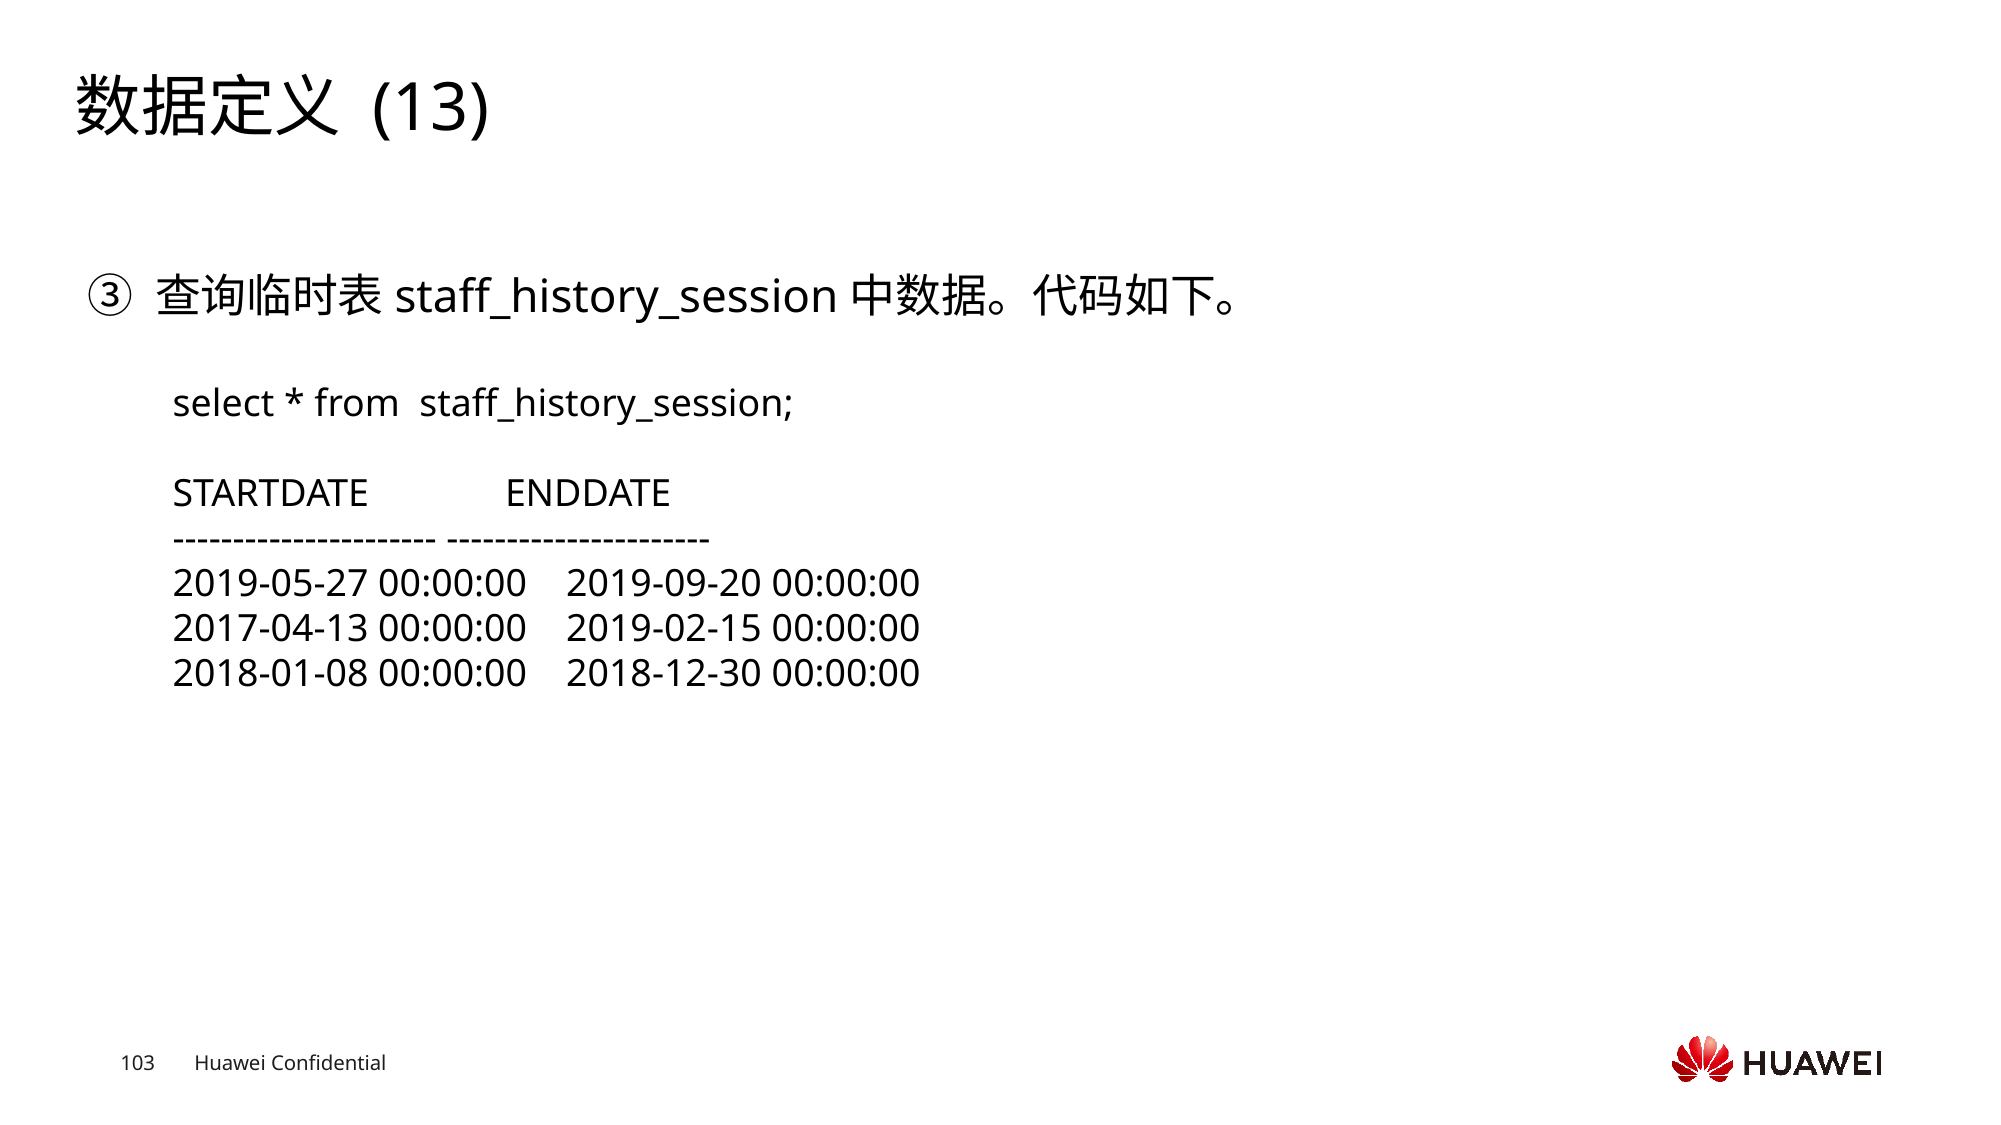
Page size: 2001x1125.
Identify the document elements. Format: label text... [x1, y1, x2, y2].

text_box select * from staff_history_session; STARTDATE ENDDATE ---------------------- ---------------------- 2019-05-27 00:00:00 2019-09-20 00:00:00 2017-04-13 00:00:00 2019-02-15 00:00:00 2018-01-08 00:00:00 2018-12-30 00:00:00 [158, 371, 992, 702]
picture [1672, 1036, 1881, 1082]
list ③ 查询临时表staff_history_session中数据。代码如下。 [74, 237, 1741, 908]
title 数据定义 (13) [74, 73, 1928, 238]
